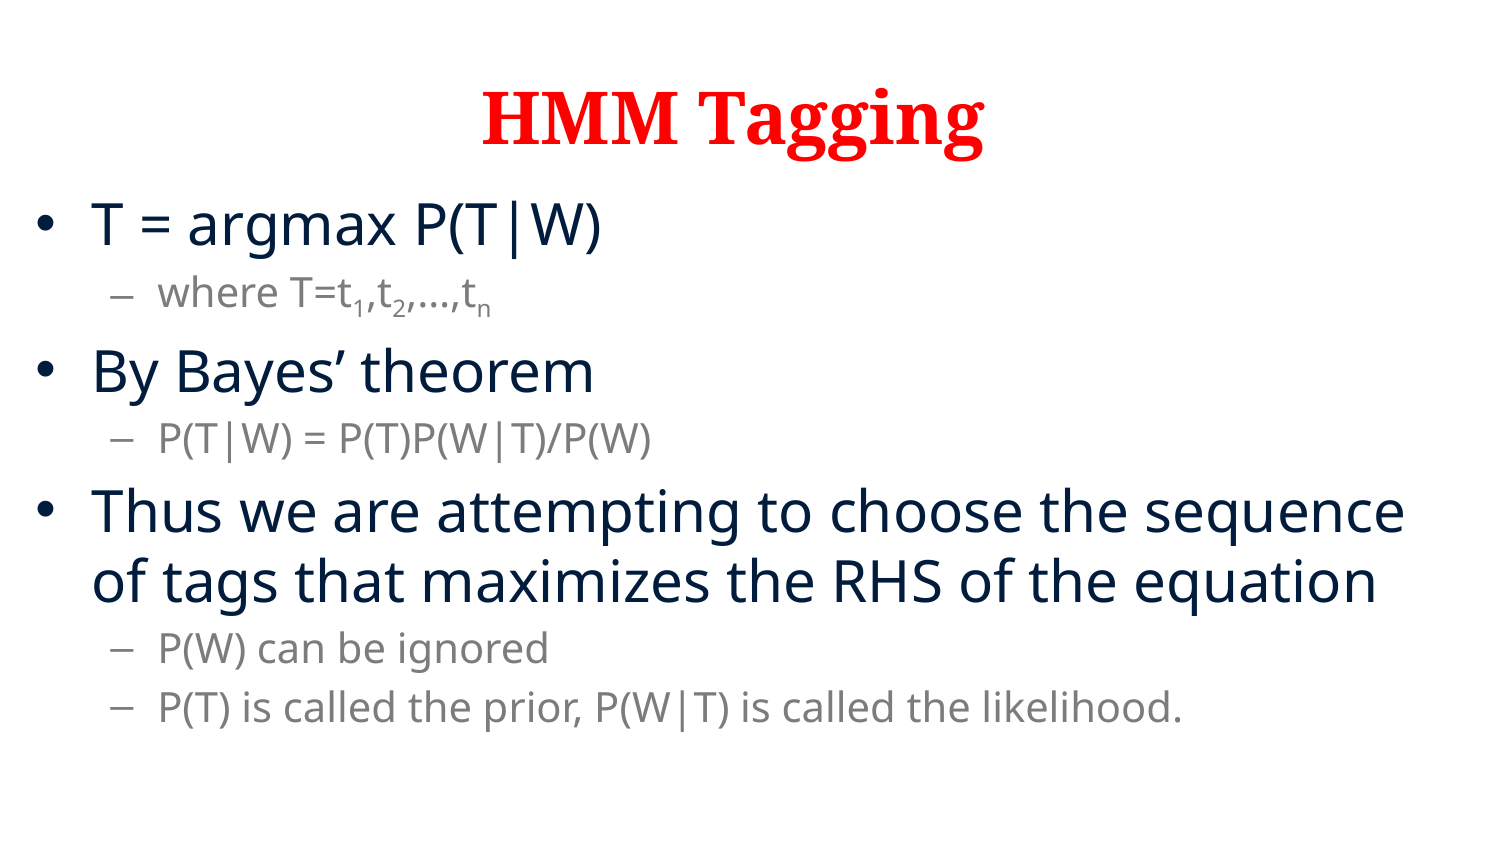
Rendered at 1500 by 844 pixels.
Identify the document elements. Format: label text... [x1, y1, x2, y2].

title HMM Tagging [41, 64, 1425, 179]
list T = argmax P(T|W) where T=t1,t2,…,tn By Bayes’ theorem P(T|W) = P(T)P(W|T)/P(W) Thus we are attempting to choose the sequence of tags that maximizes the RHS of the equation P(W) can be ignored P(T) is called the prior, P(W|T) is called the likelihood. [20, 179, 1474, 756]
